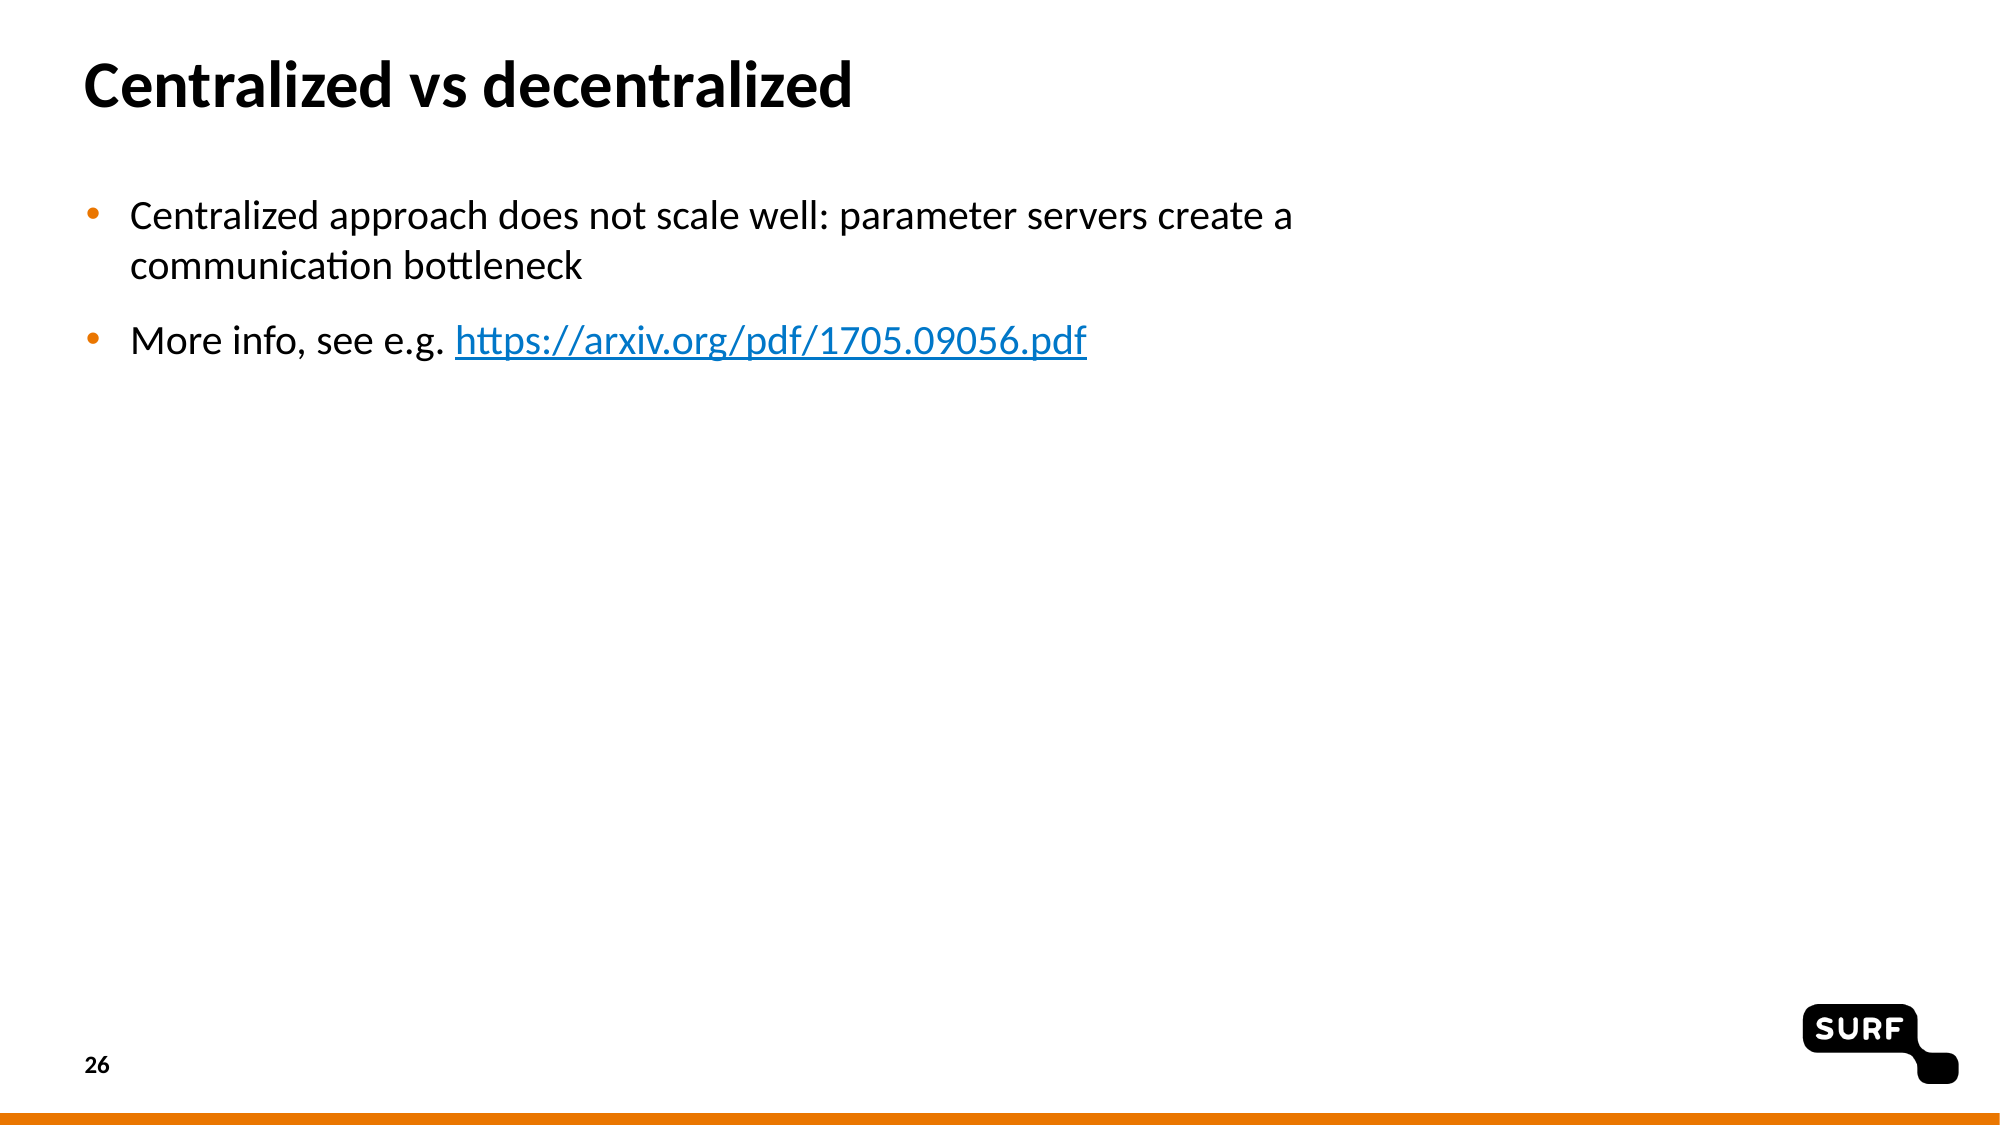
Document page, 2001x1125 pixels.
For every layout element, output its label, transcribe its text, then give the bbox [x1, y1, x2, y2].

list Centralized approach does not scale well: parameter servers create a communication bottleneck More info, see e.g. https://arxiv.org/pdf/1705.09056.pdf [85, 187, 1558, 961]
picture [1802, 1004, 1959, 1084]
title Centralized vs decentralized [85, 44, 1914, 144]
slide_number 26 [84, 1045, 149, 1082]
